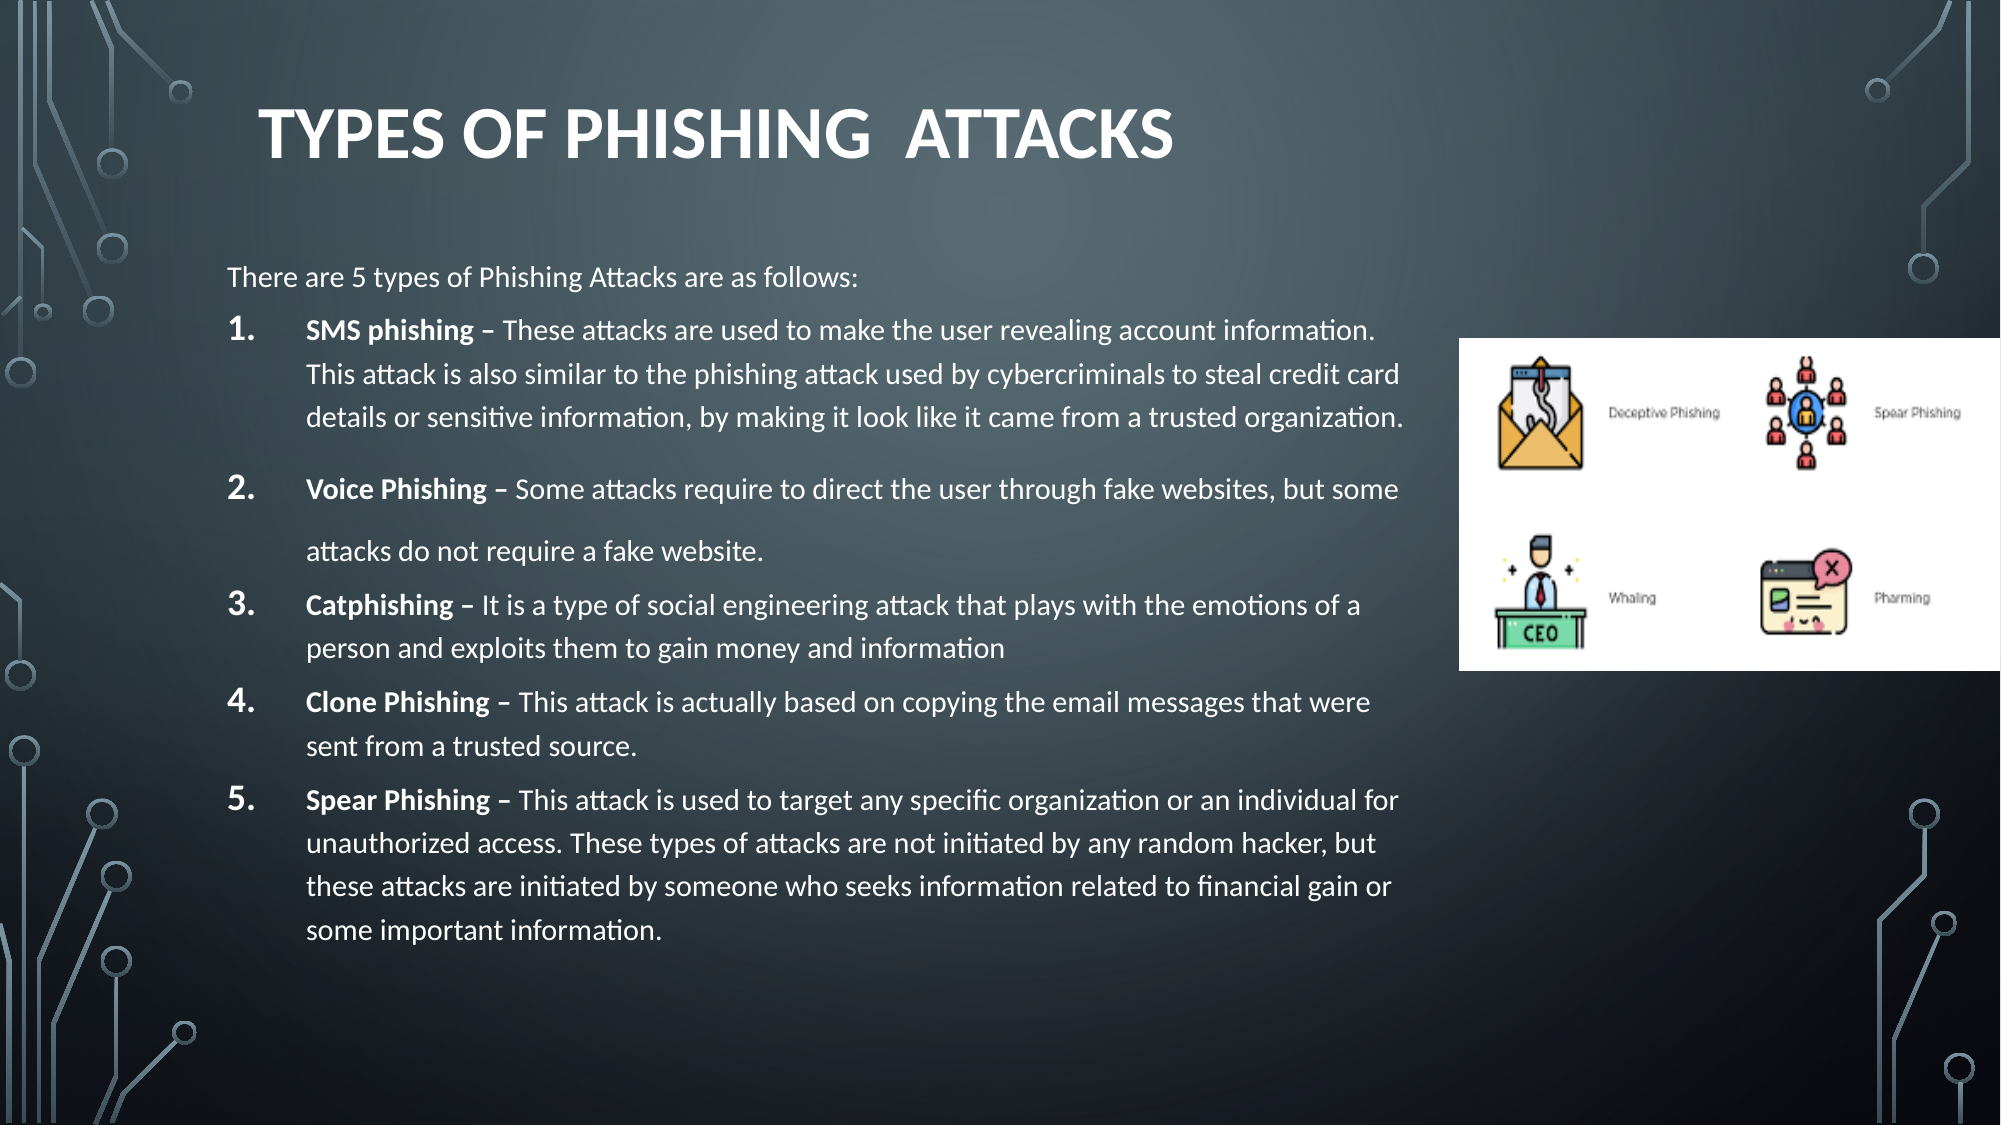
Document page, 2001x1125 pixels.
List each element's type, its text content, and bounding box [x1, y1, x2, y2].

list There are 5 types of Phishing Attacks are as follows: SMS phishing – These attacks are used to make the user revealing account information. This attack is also similar to the phishing attack used by cybercriminals to steal credit card details or sensitive information, by making it look like it came from a trusted organization. Voice Phishing – Some attacks require to direct the user through fake websites, but some attacks do not require a fake website. Catphishing – It is a type of social engineering attack that plays with the emotions of a person and exploits them to gain money and information Clone Phishing – This attack is actually based on copying the email messages that were sent from a trusted source. Spear Phishing – This attack is used to target any specific organization or an individual for unauthorized access. These types of attacks are not initiated by any random hacker, but these attacks are initiated by someone who seeks information related to financial gain or some important information. [212, 242, 1430, 1001]
picture [1458, 338, 2000, 671]
title TYPES OF PHISHING ATTACKS [243, 68, 1887, 200]
